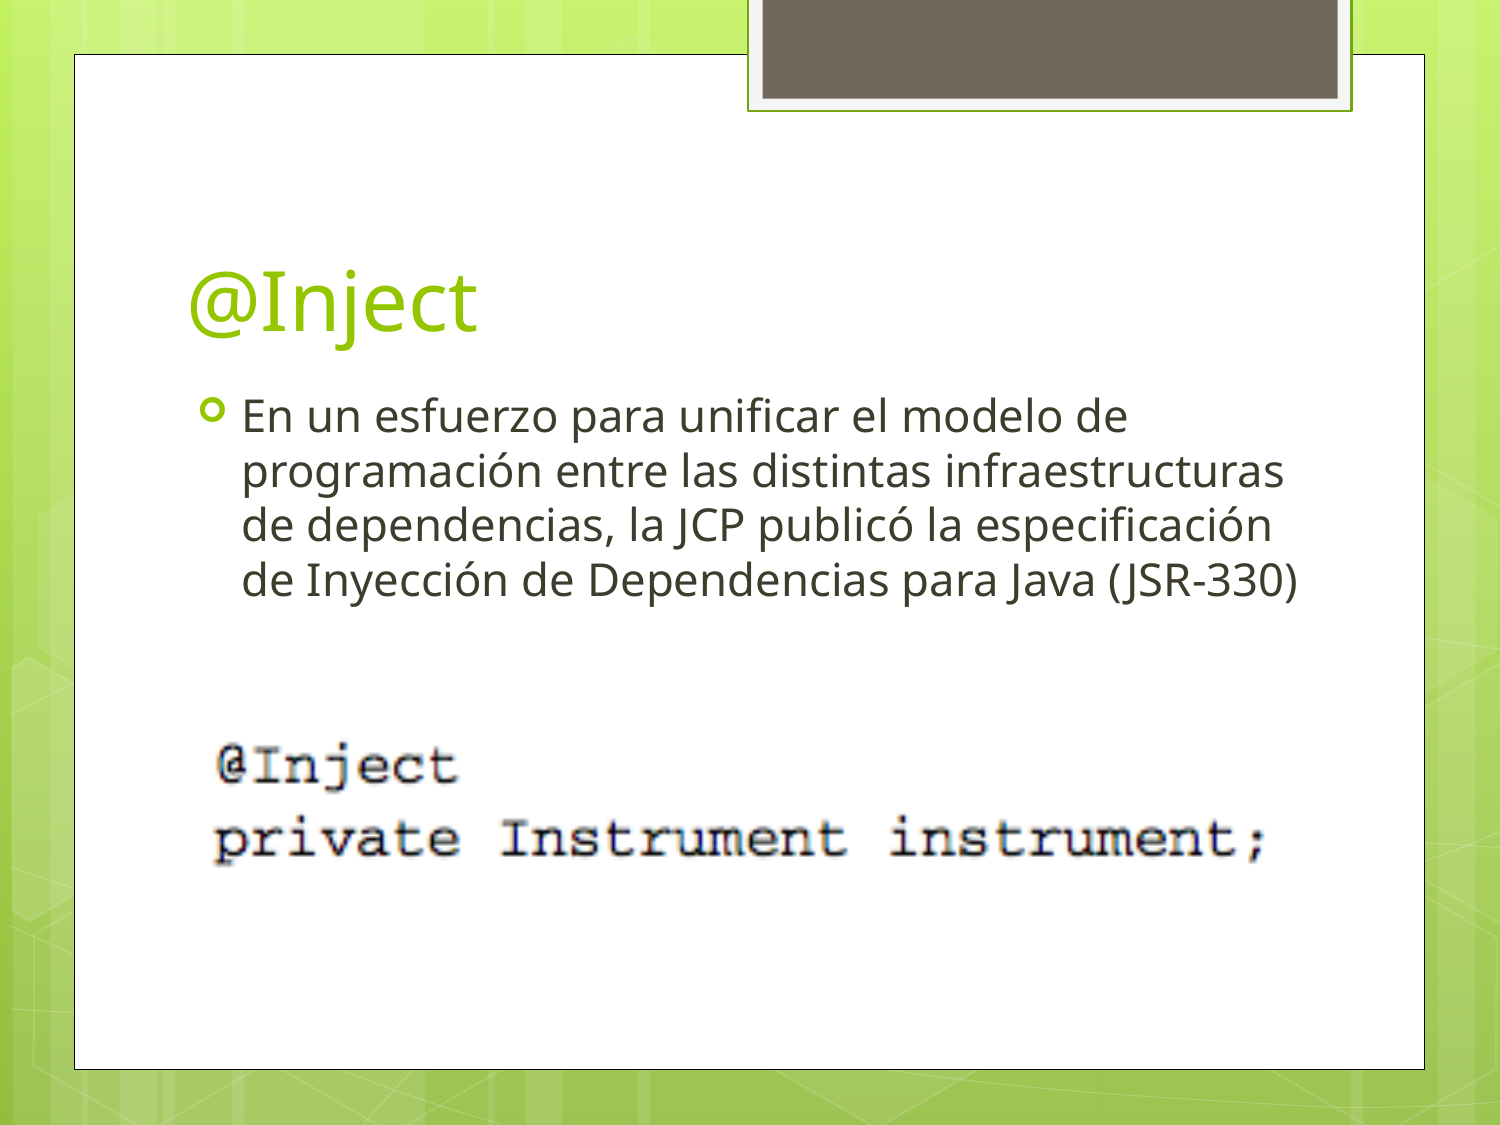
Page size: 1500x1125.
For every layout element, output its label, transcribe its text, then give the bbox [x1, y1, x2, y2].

title @Inject [171, 168, 1324, 357]
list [170, 666, 1324, 953]
list En un esfuerzo para unificar el modelo de programación entre las distintas infraestructuras de dependencias, la JCP publicó la especificación de Inyección de Dependencias para Java (JSR-330) [171, 379, 1323, 665]
